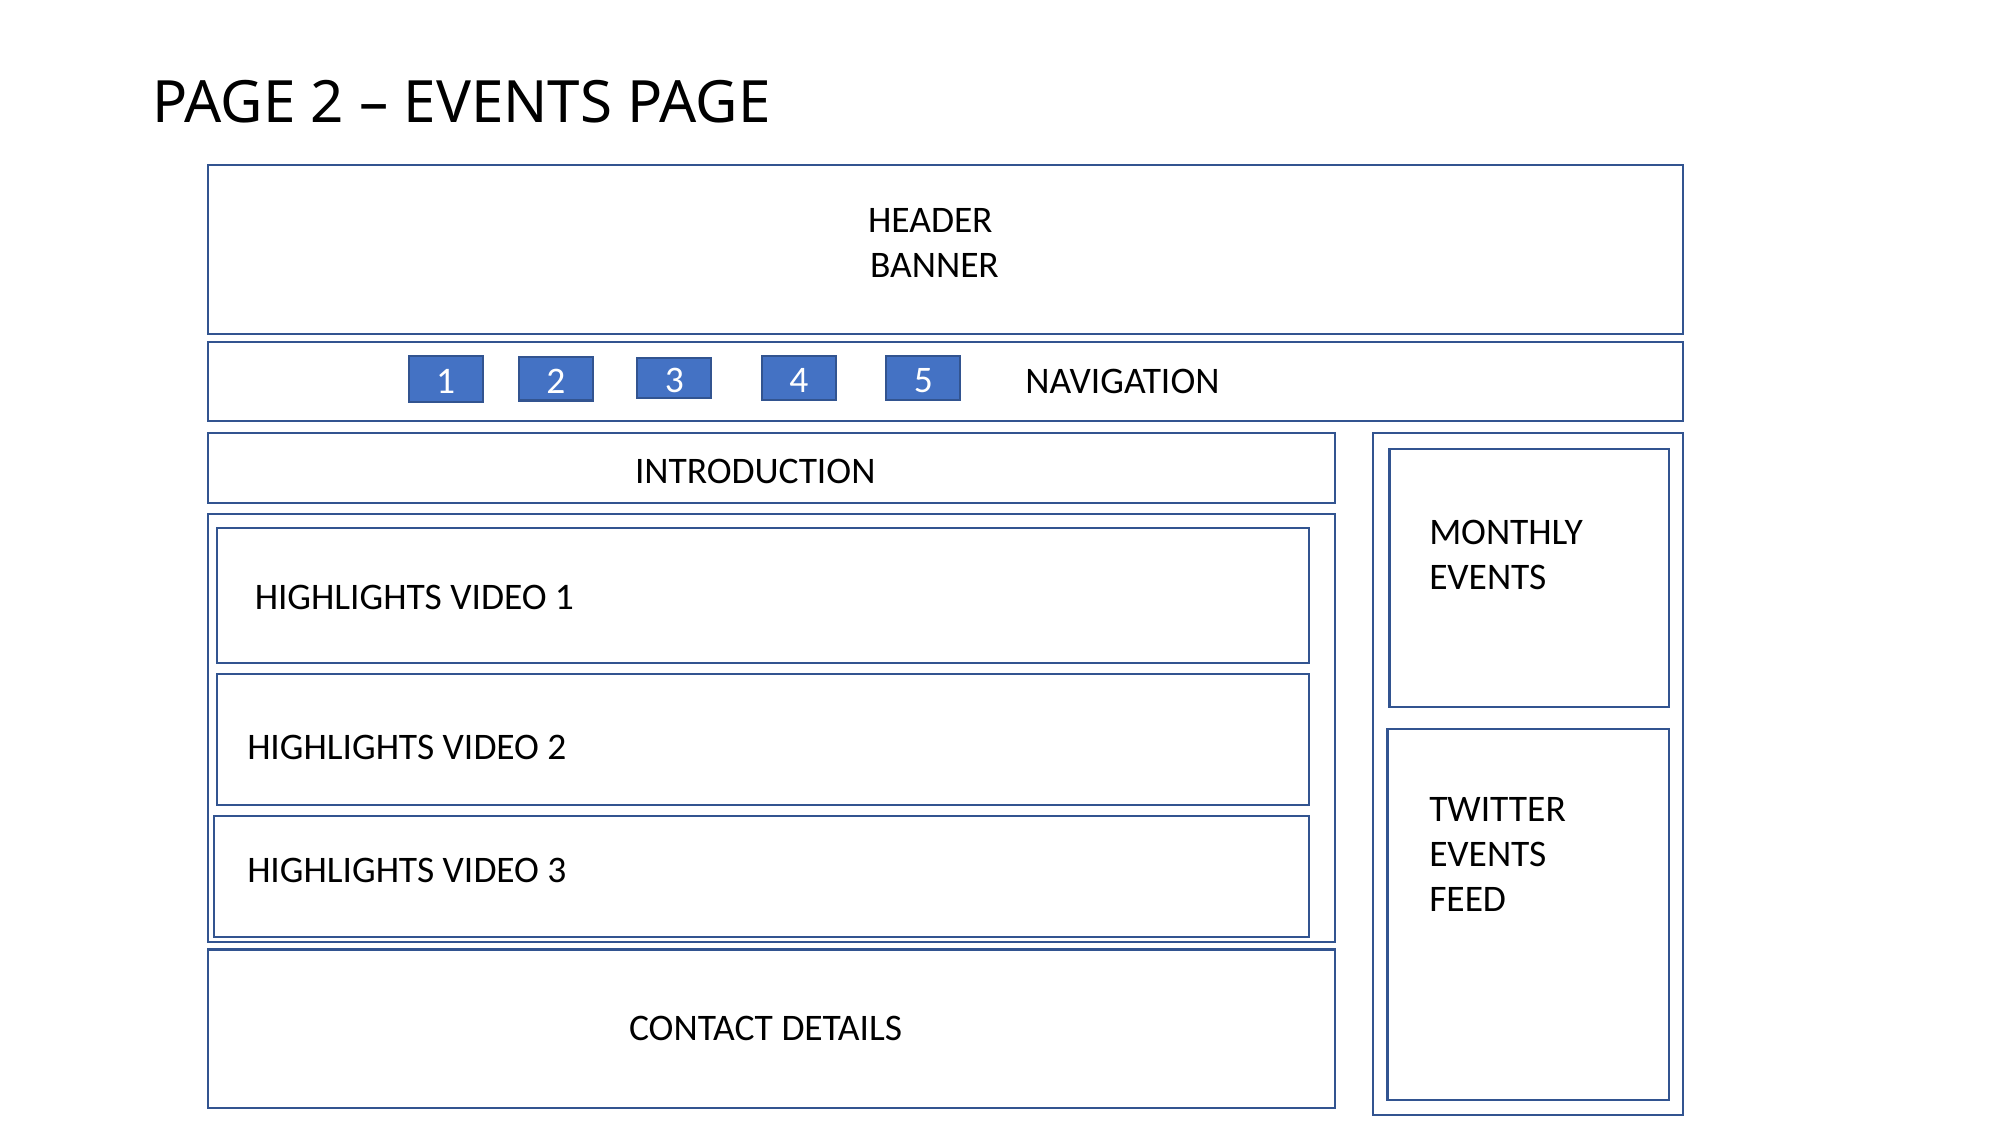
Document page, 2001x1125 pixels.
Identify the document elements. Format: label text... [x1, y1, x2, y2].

text_box TWITTER EVENTS FEED [1414, 776, 1626, 926]
text_box 2 [518, 356, 594, 402]
title PAGE 2 – EVENTS PAGE [137, 59, 1863, 149]
text_box [213, 815, 1310, 938]
text_box HIGHLIGHTS VIDEO 2 [232, 714, 719, 774]
text_box [216, 673, 1310, 806]
text_box [216, 527, 1310, 664]
text_box 5 [885, 355, 961, 401]
text_box 4 [761, 355, 837, 401]
text_box HIGHLIGHTS VIDEO 1 [240, 564, 726, 625]
text_box MONTHLY EVENTS [1414, 499, 1626, 605]
text_box NAVIGATION [1010, 348, 1271, 409]
text_box BODI [207, 513, 1336, 943]
text_box N [207, 341, 1684, 422]
text_box [1372, 432, 1684, 1116]
text_box 3 [636, 357, 712, 399]
text_box HEADER BANNER [518, 188, 1201, 293]
text_box 1 [408, 355, 484, 403]
text_box [207, 432, 1336, 504]
text_box INTRODUCTION [240, 438, 1271, 499]
text_box HE [207, 164, 1684, 335]
text_box [207, 948, 1336, 1109]
text_box HIGHLIGHTS VIDEO 3 [232, 837, 719, 897]
text_box [1388, 448, 1670, 708]
text_box CONTACT DETAILS [278, 995, 1253, 1056]
text_box [1386, 728, 1670, 1101]
